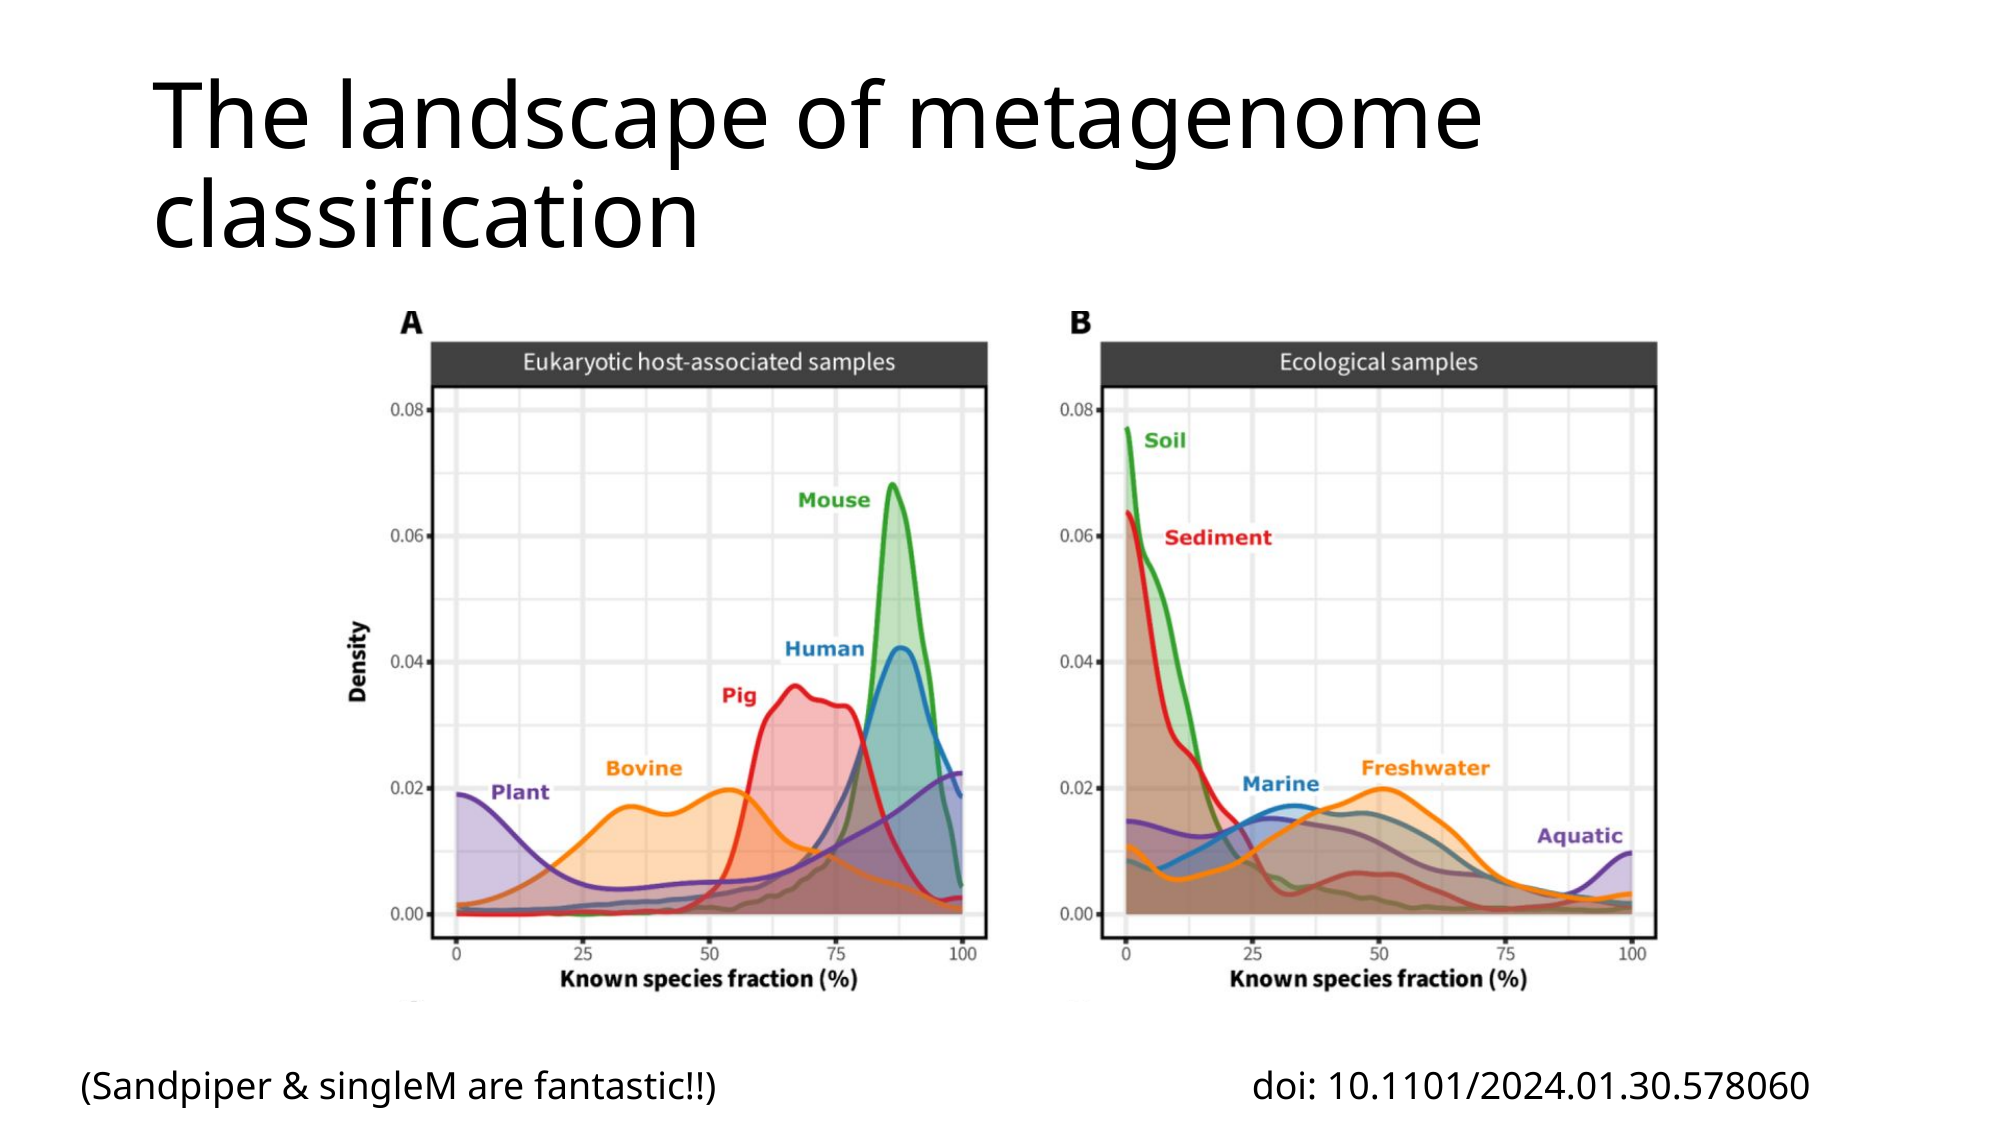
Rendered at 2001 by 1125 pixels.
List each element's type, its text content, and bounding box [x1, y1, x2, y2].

title The landscape of metagenome classification [137, 59, 1863, 278]
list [338, 311, 1661, 1002]
text_box doi: 10.1101/2024.01.30.578060 [1237, 1054, 1826, 1115]
text_box (Sandpiper & singleM are fantastic!!) [65, 1054, 732, 1115]
